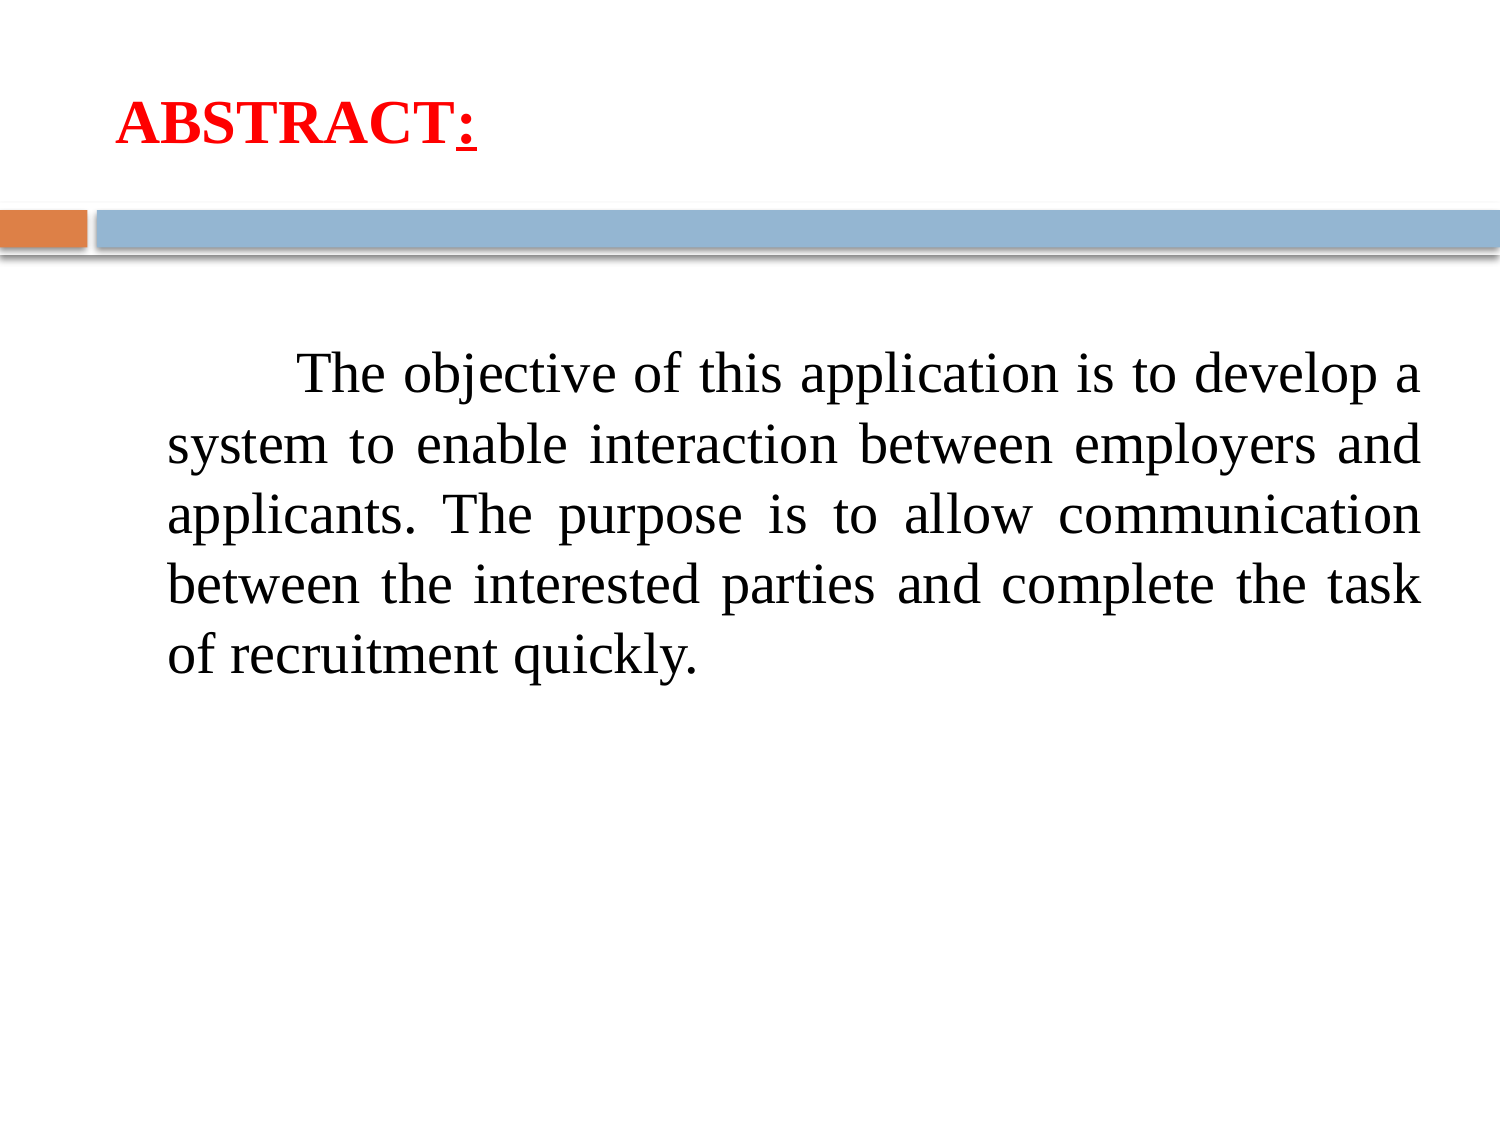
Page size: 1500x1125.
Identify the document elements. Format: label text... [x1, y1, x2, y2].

list The objective of this application is to develop a system to enable interaction between employers and applicants. The purpose is to allow communication between the interested parties and complete the task of recruitment quickly. [99, 324, 1438, 800]
title ABSTRACT: [100, 37, 1438, 200]
